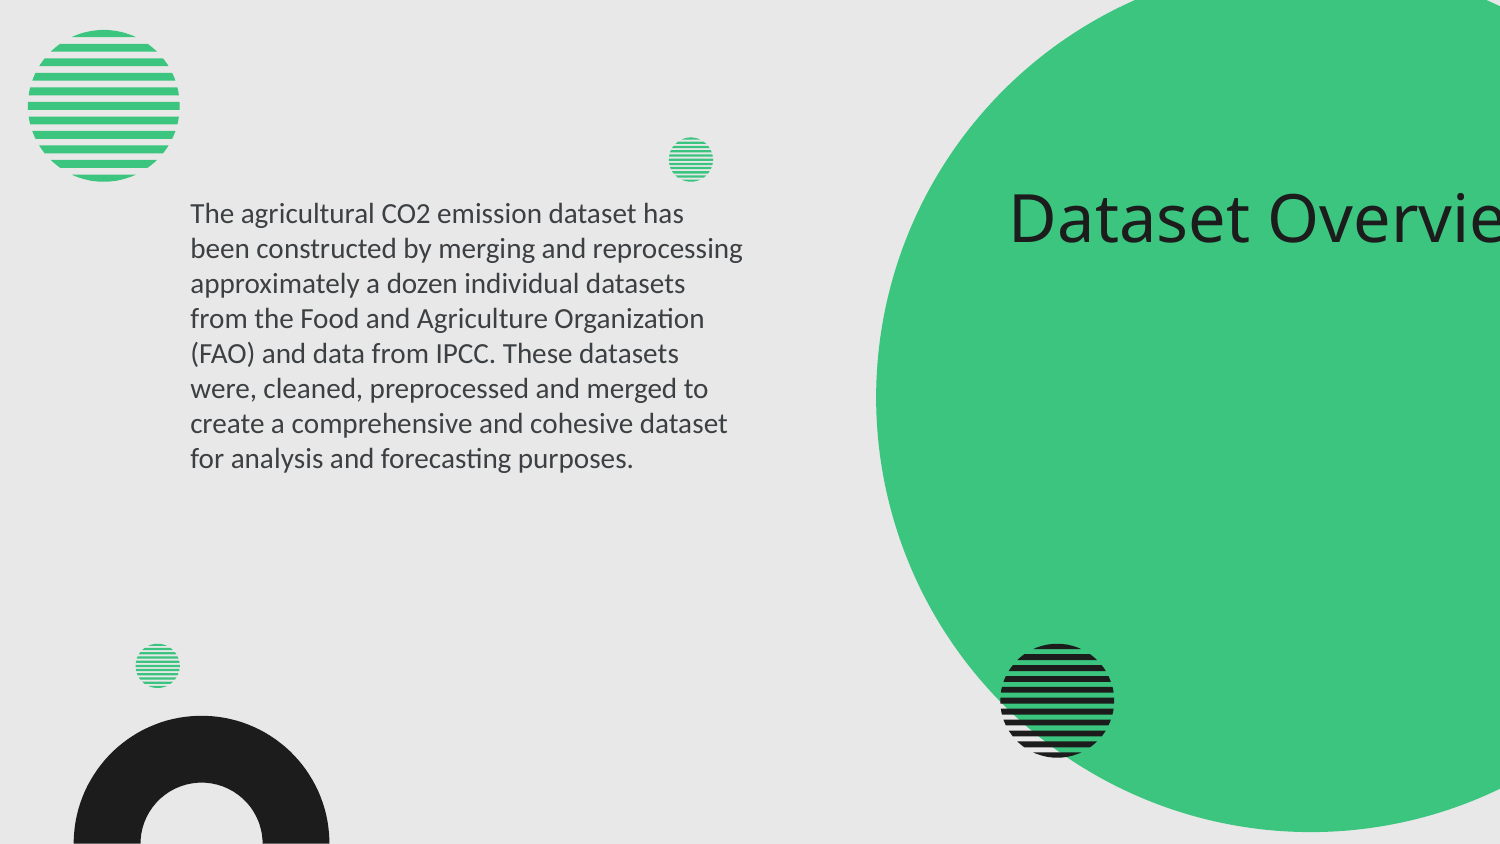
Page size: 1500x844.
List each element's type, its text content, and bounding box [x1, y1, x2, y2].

text_box [876, 0, 1500, 833]
title Dataset Overview [962, 160, 1500, 255]
subtitle The agricultural CO2 emission dataset has been constructed by merging and reprocessing approximately a dozen individual datasets from the Food and Agriculture Organization (FAO) and data from IPCC. These datasets were, cleaned, preprocessed and merged to create a comprehensive and cohesive dataset for analysis and forecasting purposes. [175, 179, 761, 669]
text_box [1000, 643, 1115, 758]
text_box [135, 643, 181, 689]
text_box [27, 29, 180, 182]
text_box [668, 137, 714, 182]
